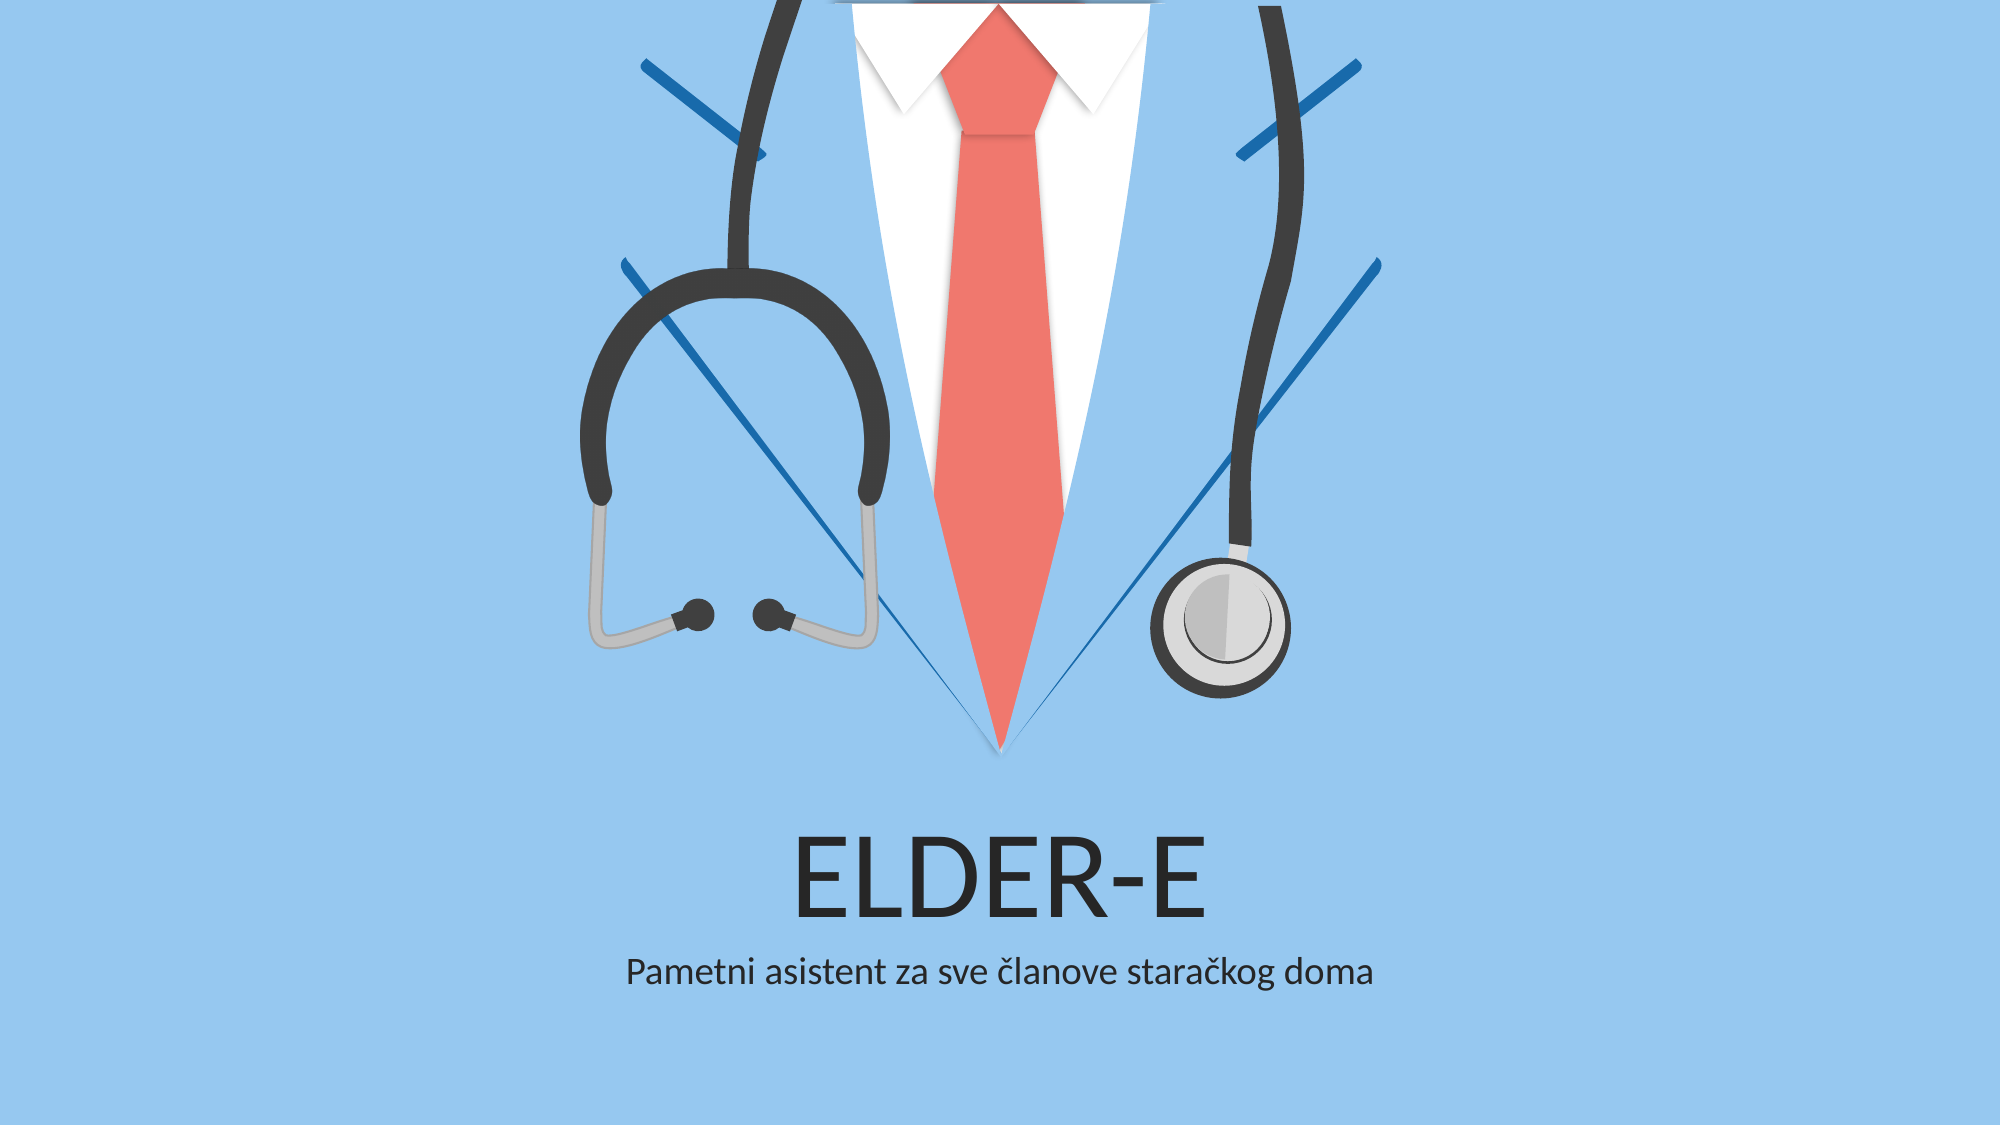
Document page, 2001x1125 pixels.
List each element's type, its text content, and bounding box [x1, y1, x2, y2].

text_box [580, 0, 1382, 759]
text_box Pametni asistent za sve članove staračkog doma [0, 938, 2000, 1000]
text_box ELDER-E [0, 784, 2000, 938]
